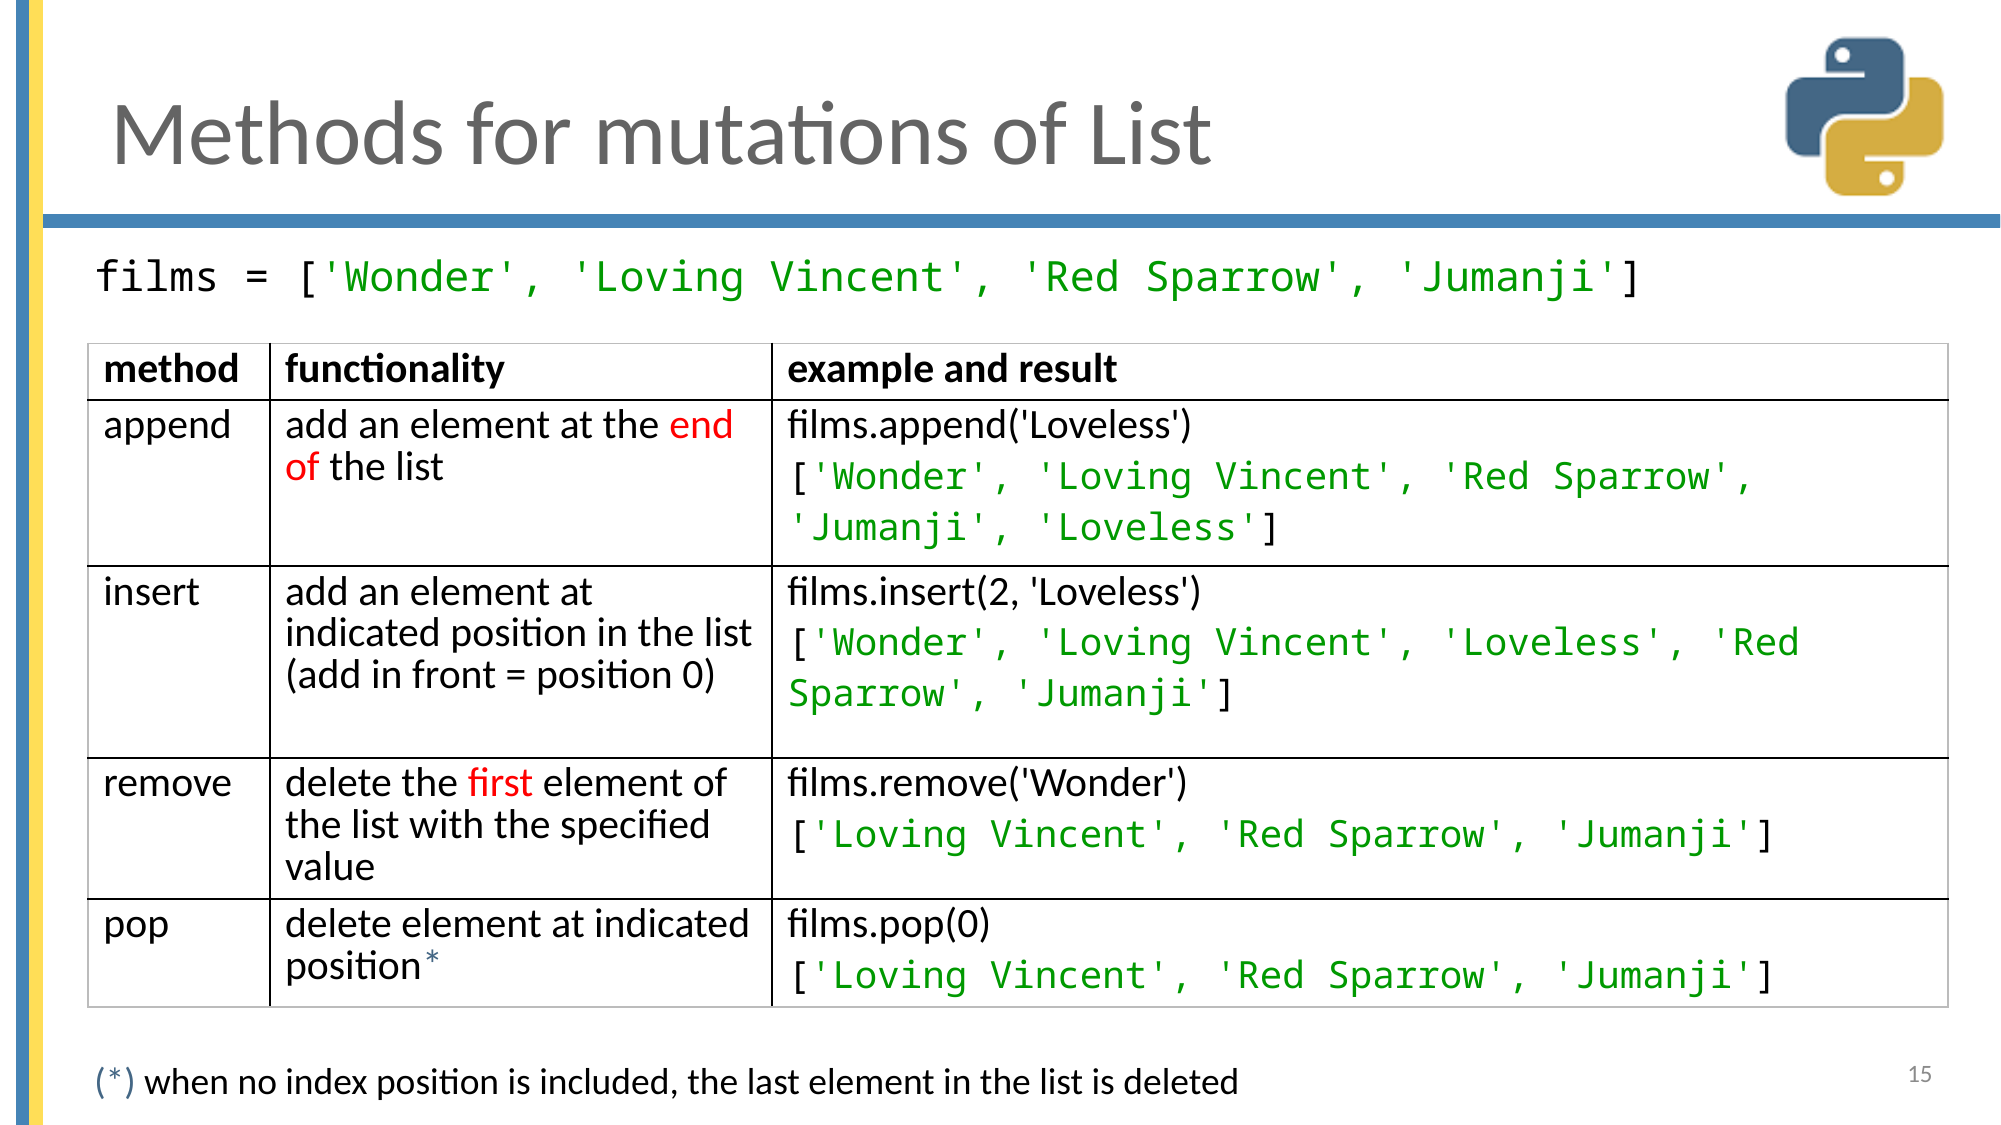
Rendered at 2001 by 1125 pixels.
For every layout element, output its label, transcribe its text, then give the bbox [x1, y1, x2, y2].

table_header example and result [773, 344, 1947, 399]
text_box films = ['Wonder', 'Loving Vincent', 'Red Sparrow', 'Jumanji'] [79, 242, 1765, 307]
table_cell insert [89, 567, 269, 757]
table_cell films.insert(2, 'Loveless') ['Wonder', 'Loving Vincent', 'Loveless', 'Red Sparrow', 'Jumanji'] [773, 567, 1947, 757]
picture [1747, 18, 1987, 205]
table_header functionality [271, 344, 771, 399]
title Methods for mutations of List [95, 59, 1863, 211]
table_header method [89, 344, 269, 399]
table_cell pop [89, 900, 269, 1006]
table_cell add an element at indicated position in the list (add in front = position 0) [271, 567, 771, 757]
slide_number 15 [1497, 1042, 1948, 1103]
table_cell films.pop(0) ['Loving Vincent', 'Red Sparrow', 'Jumanji'] [773, 900, 1947, 1006]
table_cell remove [89, 759, 269, 898]
table_cell delete element at indicated position* [271, 900, 771, 1006]
text_box (*) when no index position is included, the last element in the list is deleted [79, 1049, 1554, 1110]
table_cell films.append('Loveless') ['Wonder', 'Loving Vincent', 'Red Sparrow', 'Jumanji', 'Loveless'] [773, 401, 1947, 565]
table_cell delete the first element of the list with the specified value [271, 759, 771, 898]
table_cell append [89, 401, 269, 565]
table_cell films.remove('Wonder') ['Loving Vincent', 'Red Sparrow', 'Jumanji'] [773, 759, 1947, 898]
table_cell add an element at the end of the list [271, 401, 771, 565]
